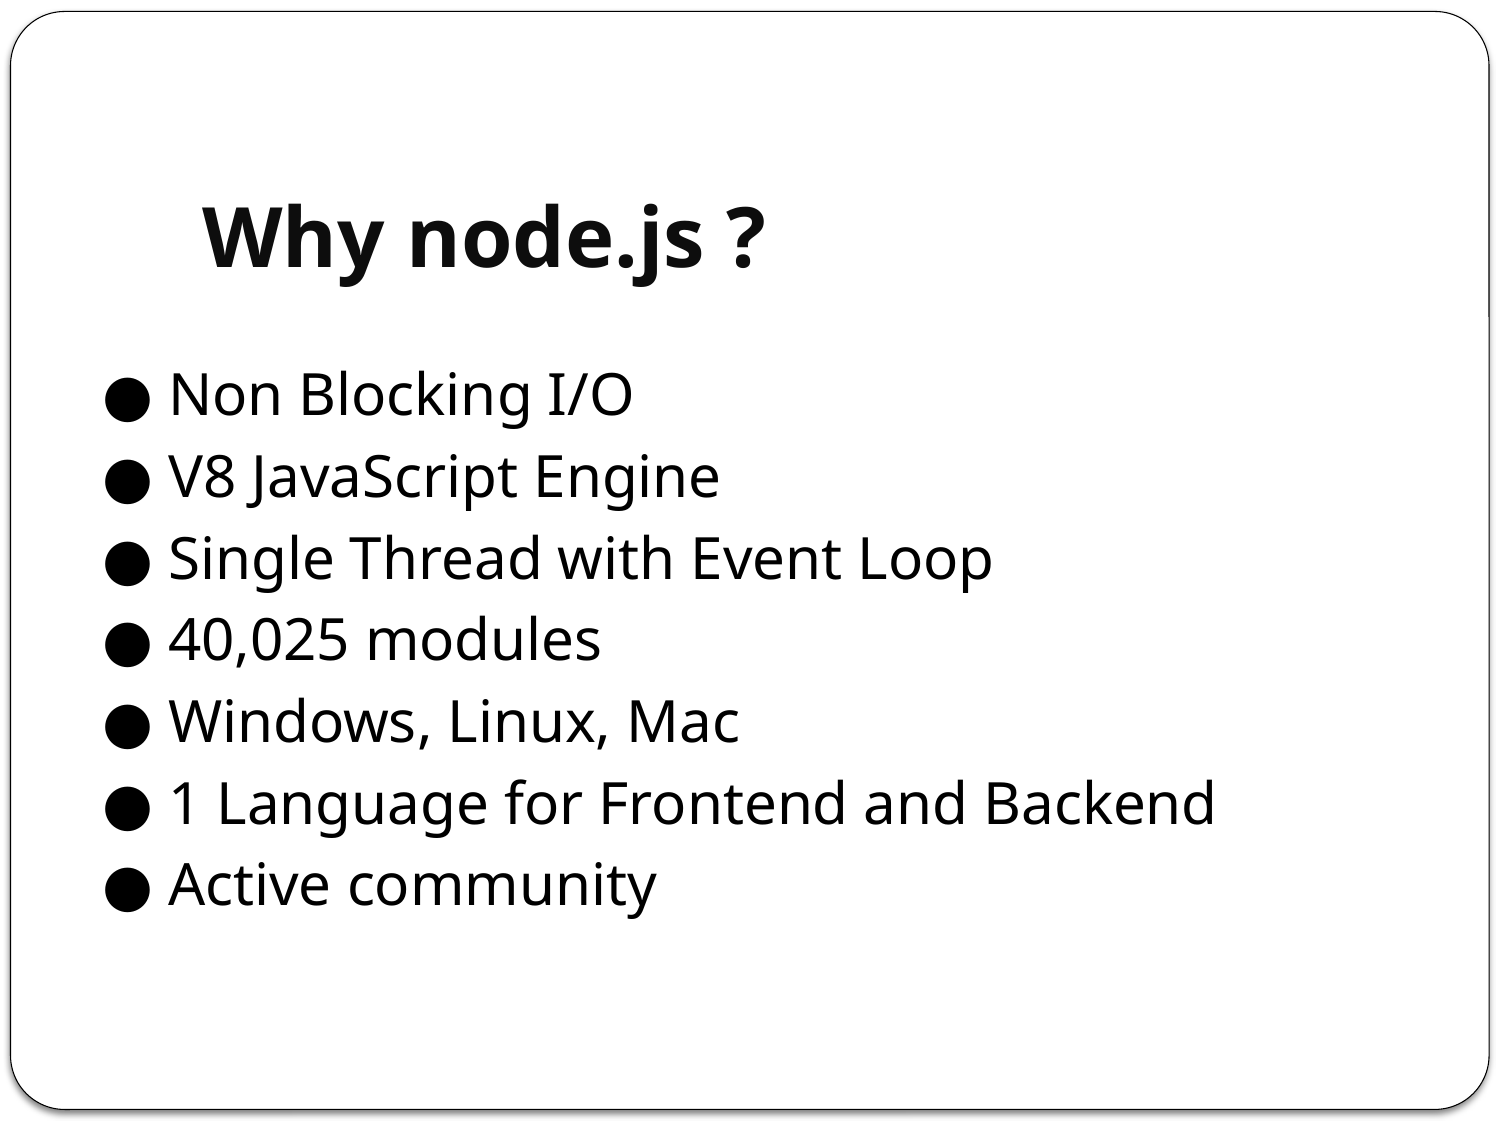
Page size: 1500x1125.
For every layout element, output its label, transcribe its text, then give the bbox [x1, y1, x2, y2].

text_box ● Non Blocking I/O ● V8 JavaScript Engine ● Single Thread with Event Loop ● 40,025 modules ● Windows, Linux, Mac ● 1 Language for Frontend and Backend ● Active community [87, 350, 1400, 1050]
text_box Why node.js ? [187, 162, 1167, 305]
